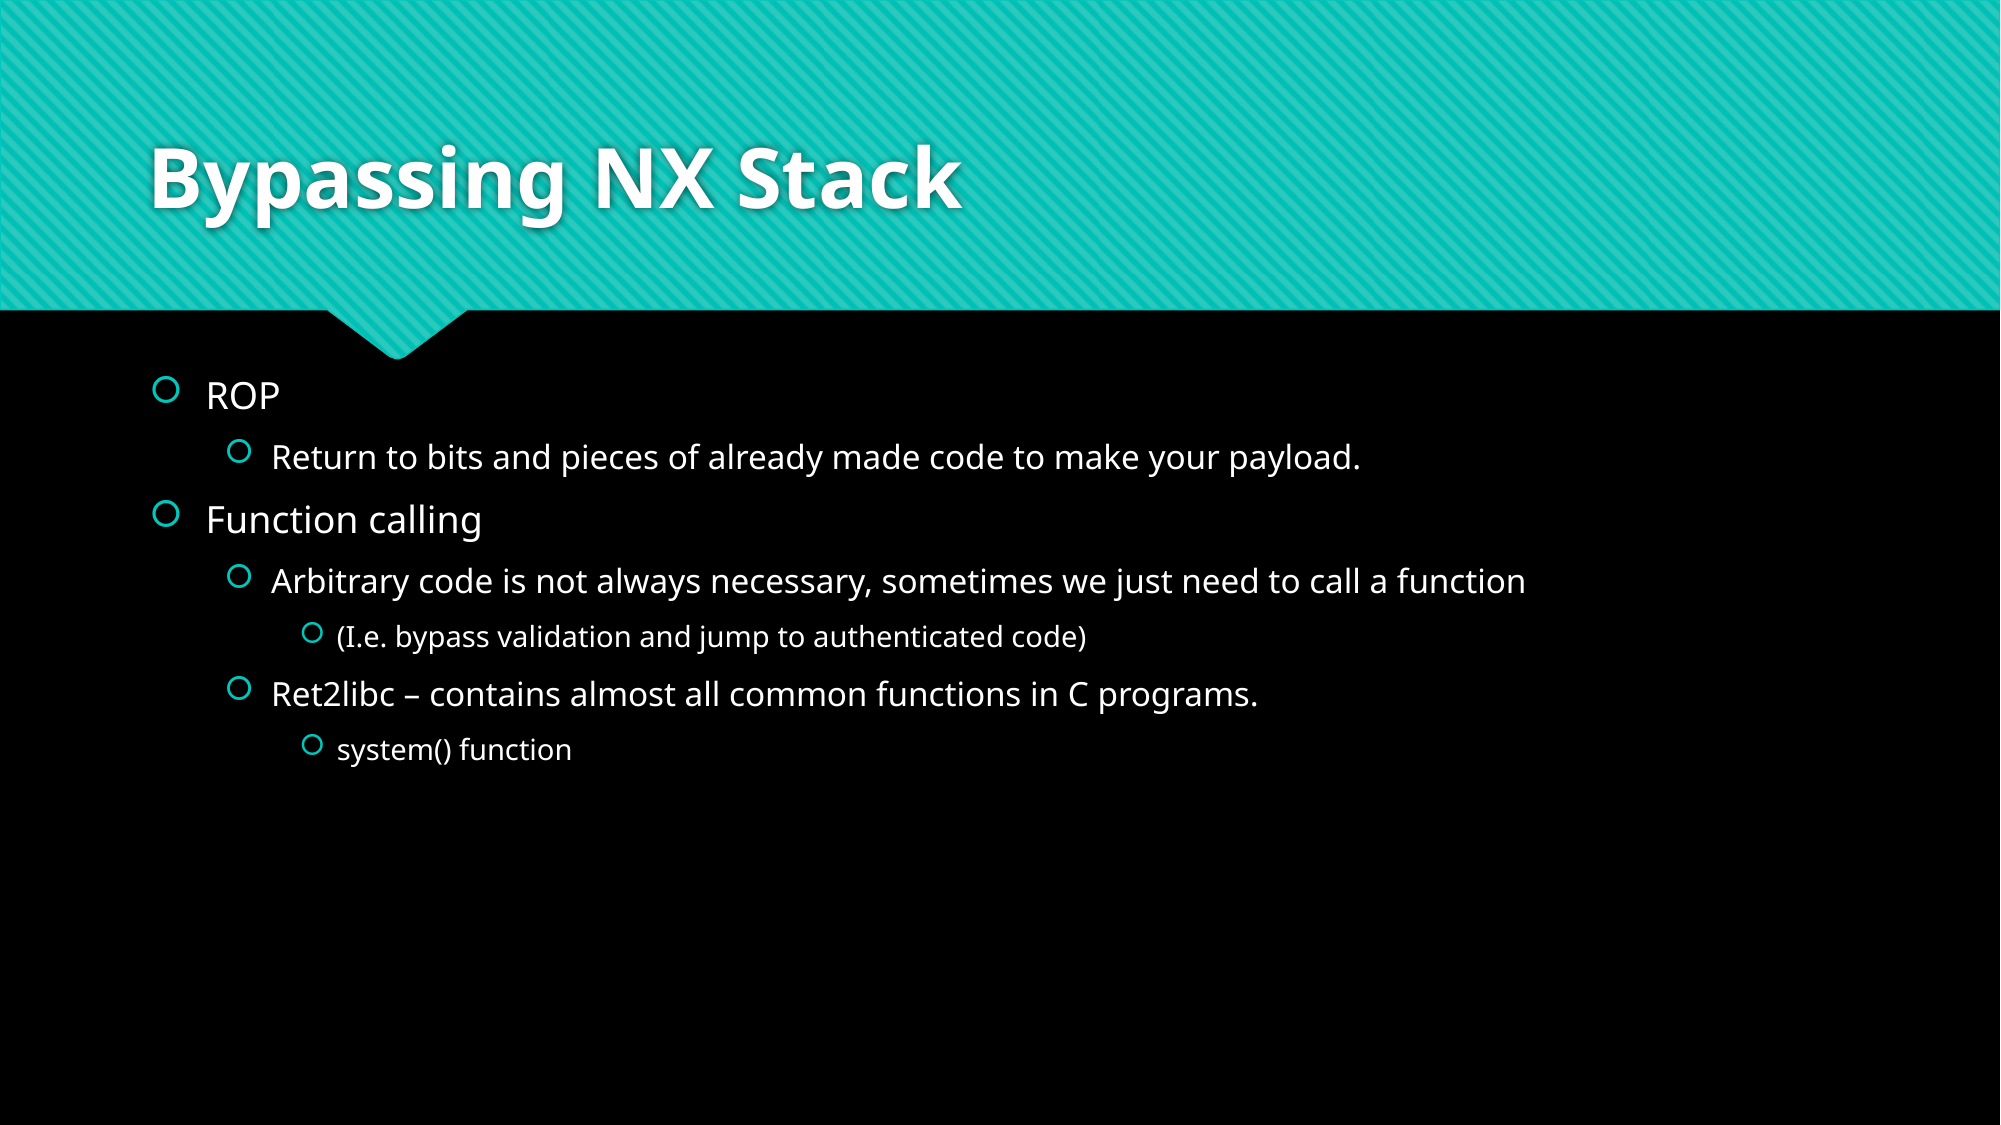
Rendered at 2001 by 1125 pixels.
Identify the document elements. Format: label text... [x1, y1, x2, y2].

list ROP Return to bits and pieces of already made code to make your payload. Function calling Arbitrary code is not always necessary, sometimes we just need to call a function (I.e. bypass validation and jump to authenticated code) Ret2libc – contains almost all common functions in C programs. system() function [134, 364, 1866, 962]
title Bypassing NX Stack [132, 73, 1868, 233]
